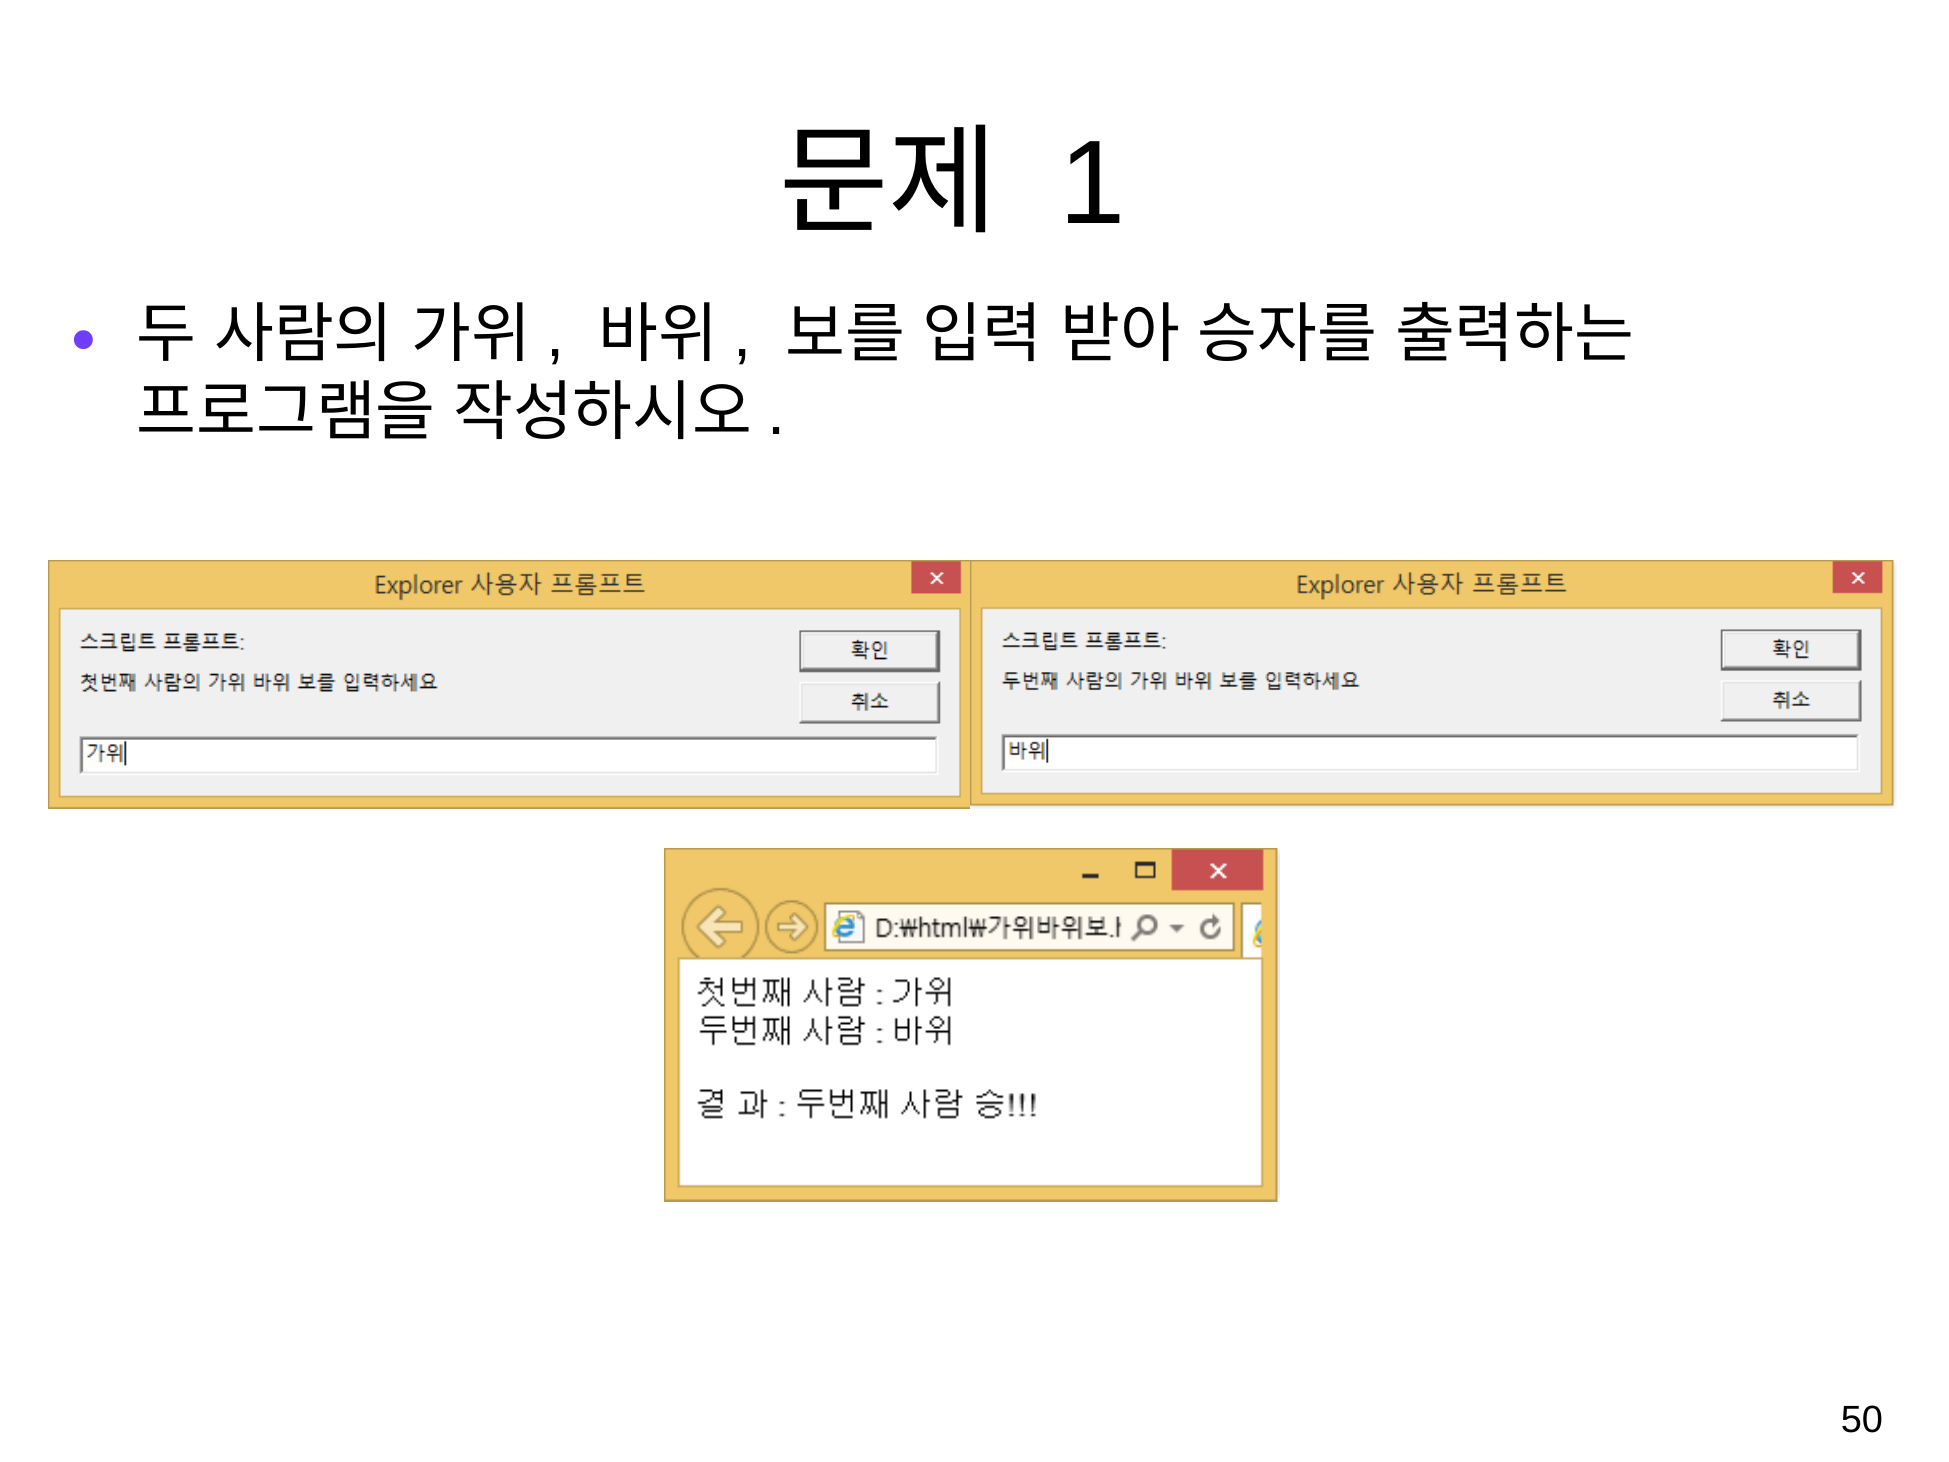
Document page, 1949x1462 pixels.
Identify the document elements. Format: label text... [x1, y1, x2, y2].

list 두 사람의 가위, 바위, 보를 입력 받아 승자를 출력하는 프로그램을 작성하시오. [48, 284, 1897, 560]
picture [48, 560, 1897, 809]
list 두 사람의 가위, 바위, 보를 입력 받아 승자를 출력하는 프로그램을 작성하시오. [48, 816, 1897, 1343]
slide_number 50 [1496, 1372, 1899, 1462]
title 문제 1 [156, 92, 1749, 255]
picture [664, 848, 1281, 1203]
